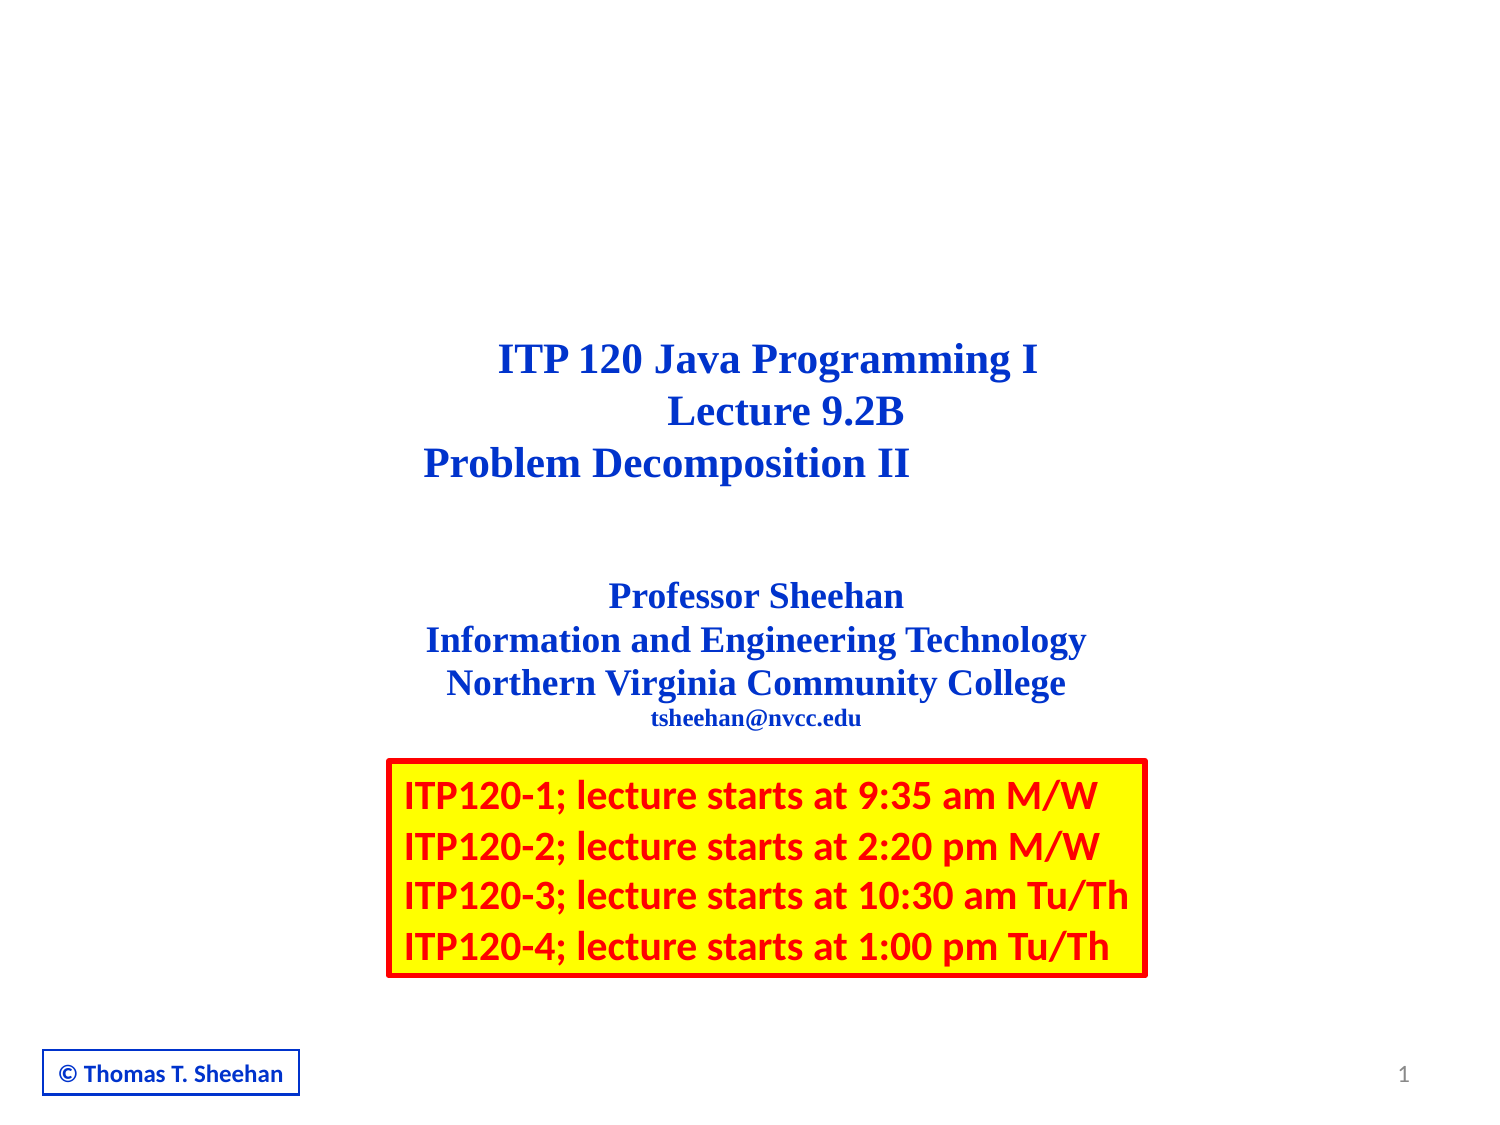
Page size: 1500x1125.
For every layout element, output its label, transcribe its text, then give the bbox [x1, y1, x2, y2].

text_box Professor Sheehan Information and Engineering Technology Northern Virginia Community College tsheehan@nvcc.edu [390, 572, 1122, 760]
text_box © Thomas T. Sheehan [42, 1050, 299, 1095]
text_box ITP 120 Java Programming I Lecture 9.2B Problem Decomposition II [187, 244, 1105, 573]
slide_number 1 [1074, 1042, 1425, 1103]
text_box ITP120-1; lecture starts at 9:35 am M/W ITP120-2; lecture starts at 2:20 pm M/W ITP120-3; lecture starts at 10:30 am Tu/Th ITP120-4; lecture starts at 1:00 pm Tu/Th [389, 760, 1146, 976]
